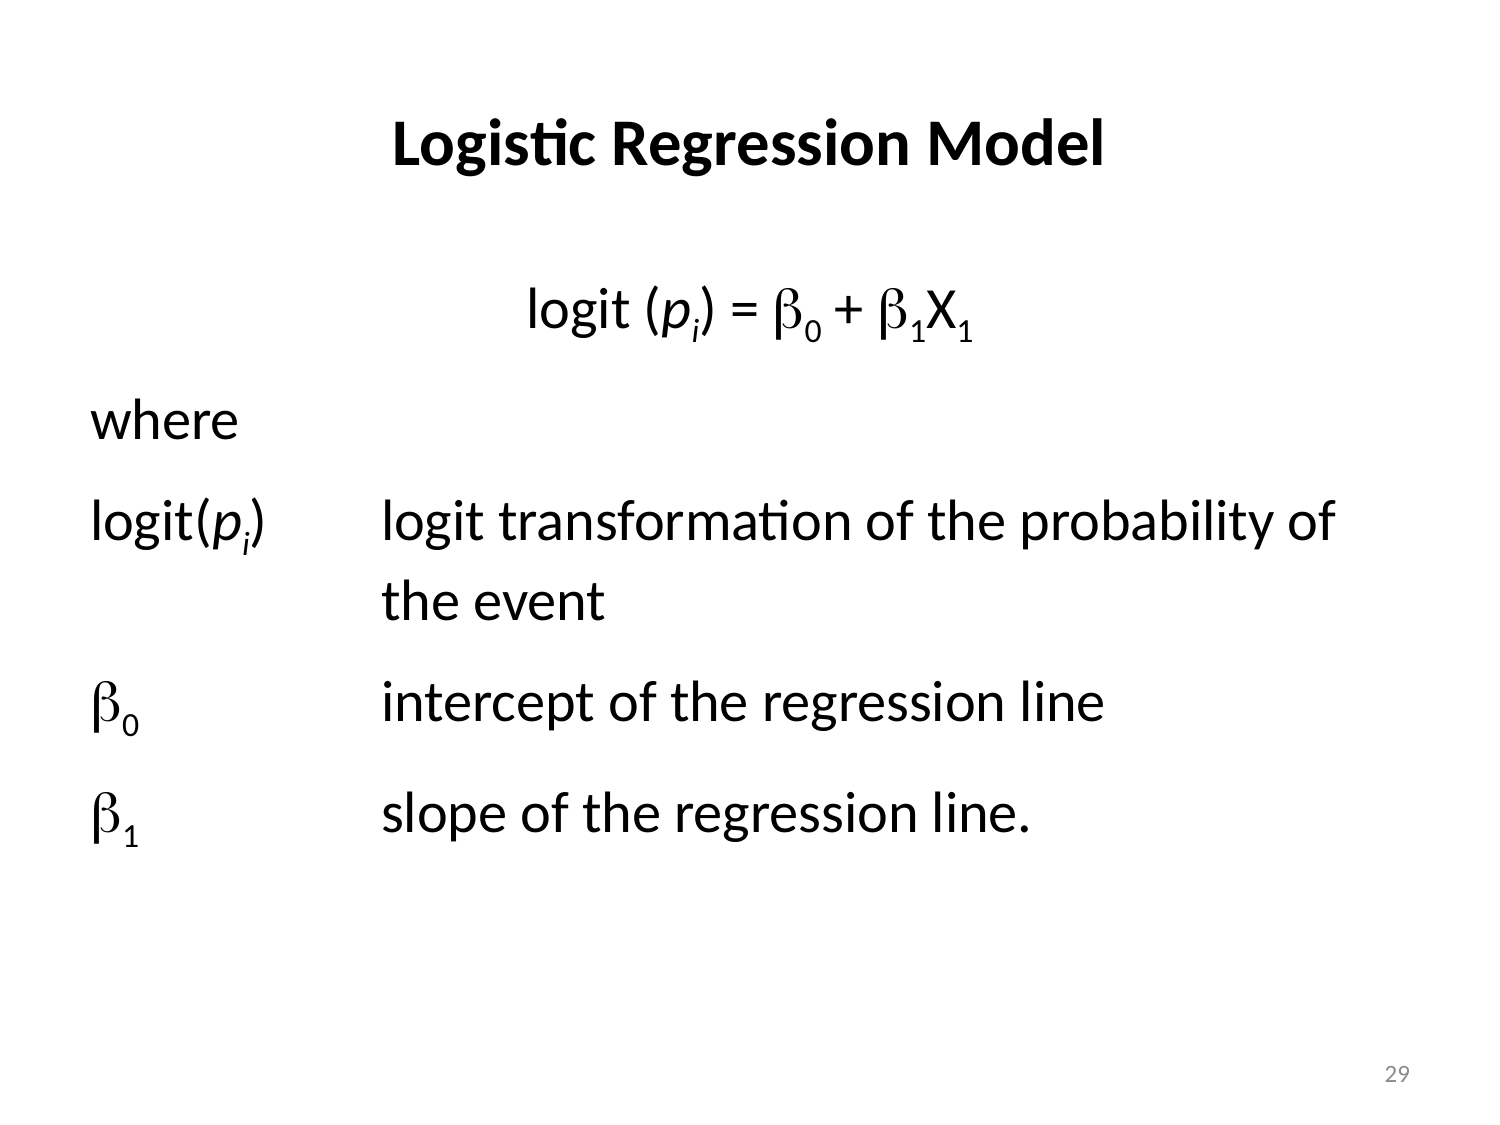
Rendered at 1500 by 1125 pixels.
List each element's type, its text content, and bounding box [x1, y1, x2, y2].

slide_number 29 [1074, 1042, 1425, 1103]
title Logistic Regression Model [75, 45, 1425, 233]
list logit (pi) = 0 + 1X1 where logit(pi) logit transformation of the probability of the event 0 intercept of the regression line 1 slope of the regression line. [75, 511, 1425, 1005]
list logit (pi) = 0 + 1X1 where logit(pi) logit transformation of the probability of the event 0 intercept of the regression line 1 slope of the regression line. [75, 262, 1425, 510]
